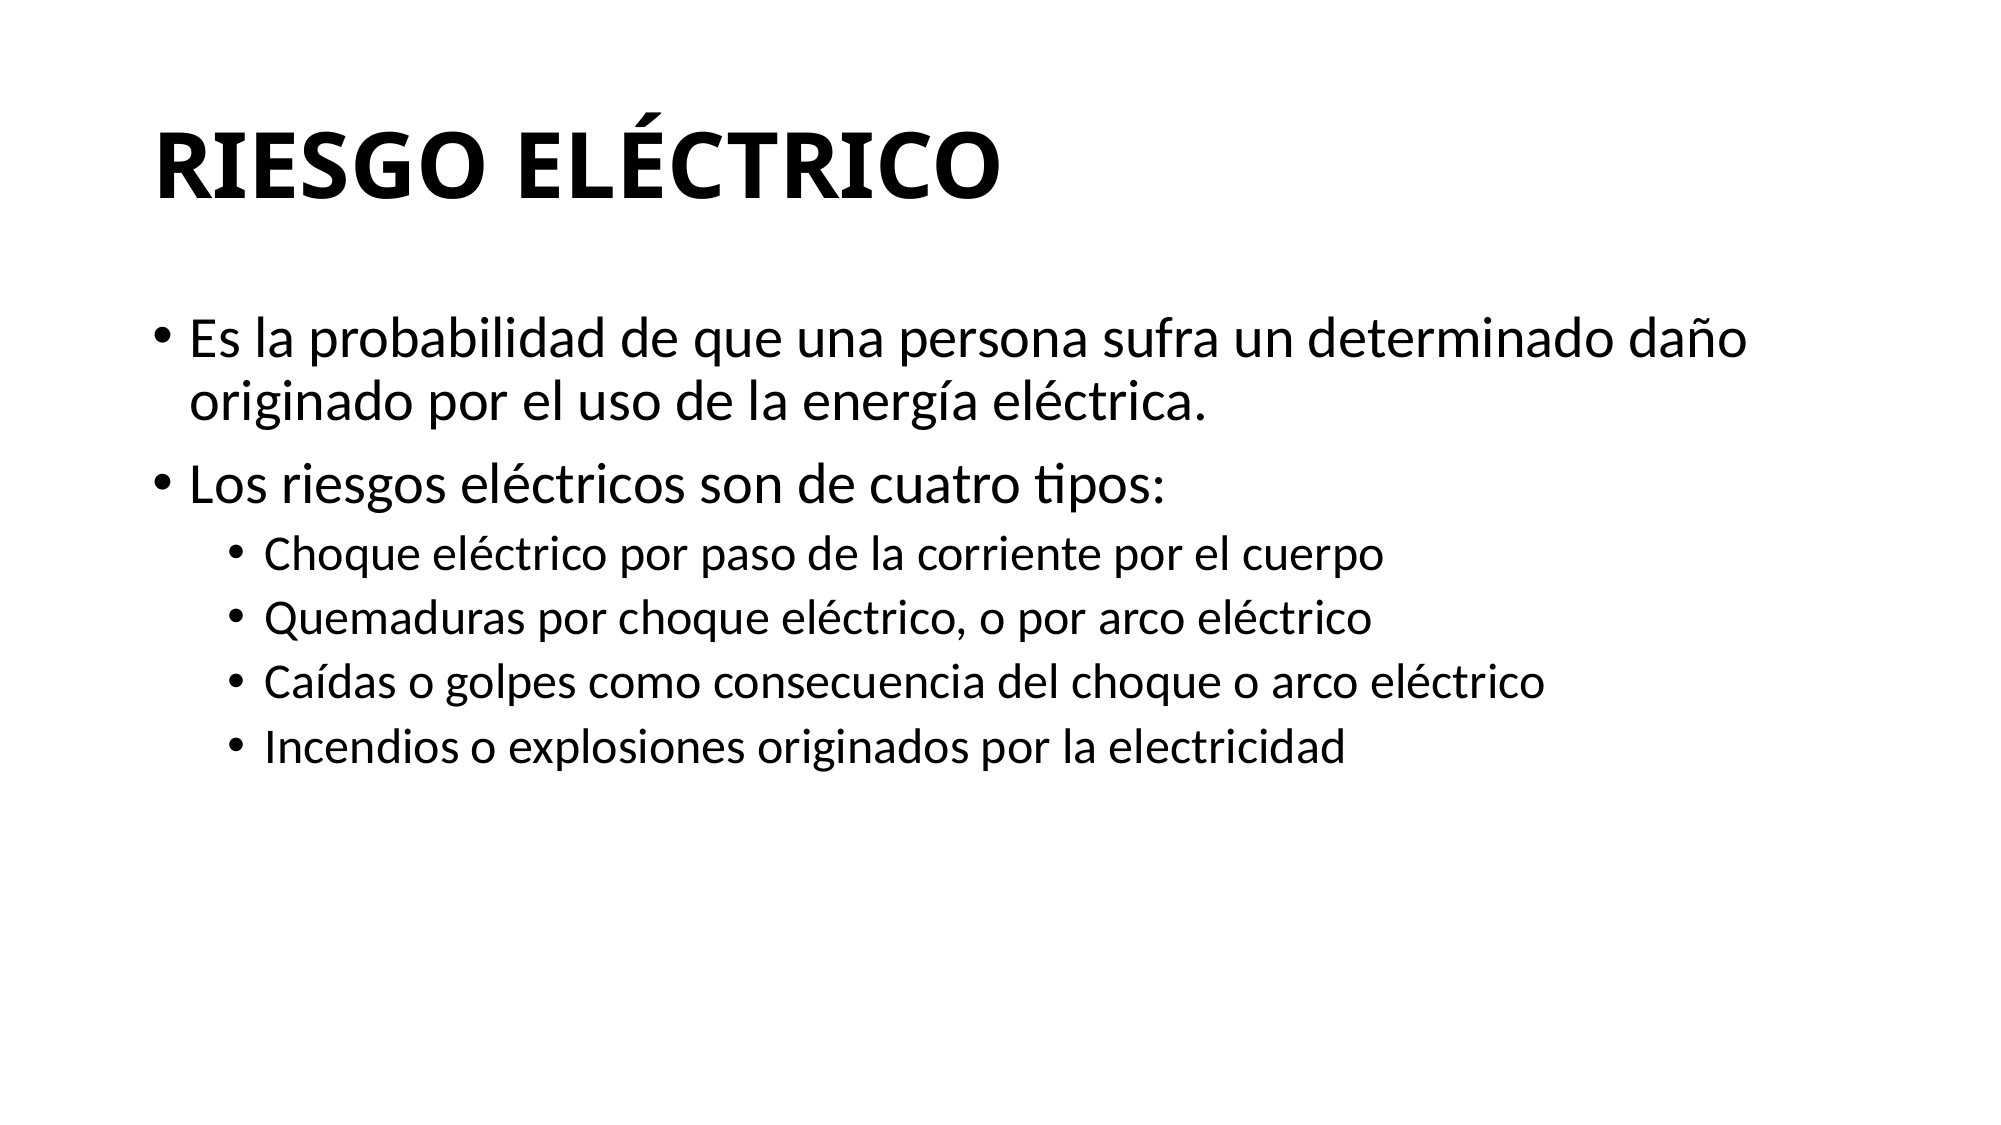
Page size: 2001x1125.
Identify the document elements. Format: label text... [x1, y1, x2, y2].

title RIESGO ELÉCTRICO [137, 59, 1863, 278]
list Es la probabilidad de que una persona sufra un determinado daño originado por el uso de la energía eléctrica. Los riesgos eléctricos son de cuatro tipos: Choque eléctrico por paso de la corriente por el cuerpo Quemaduras por choque eléctrico, o por arco eléctrico Caídas o golpes como consecuencia del choque o arco eléctrico Incendios o explosiones originados por la electricidad [137, 299, 1863, 1014]
